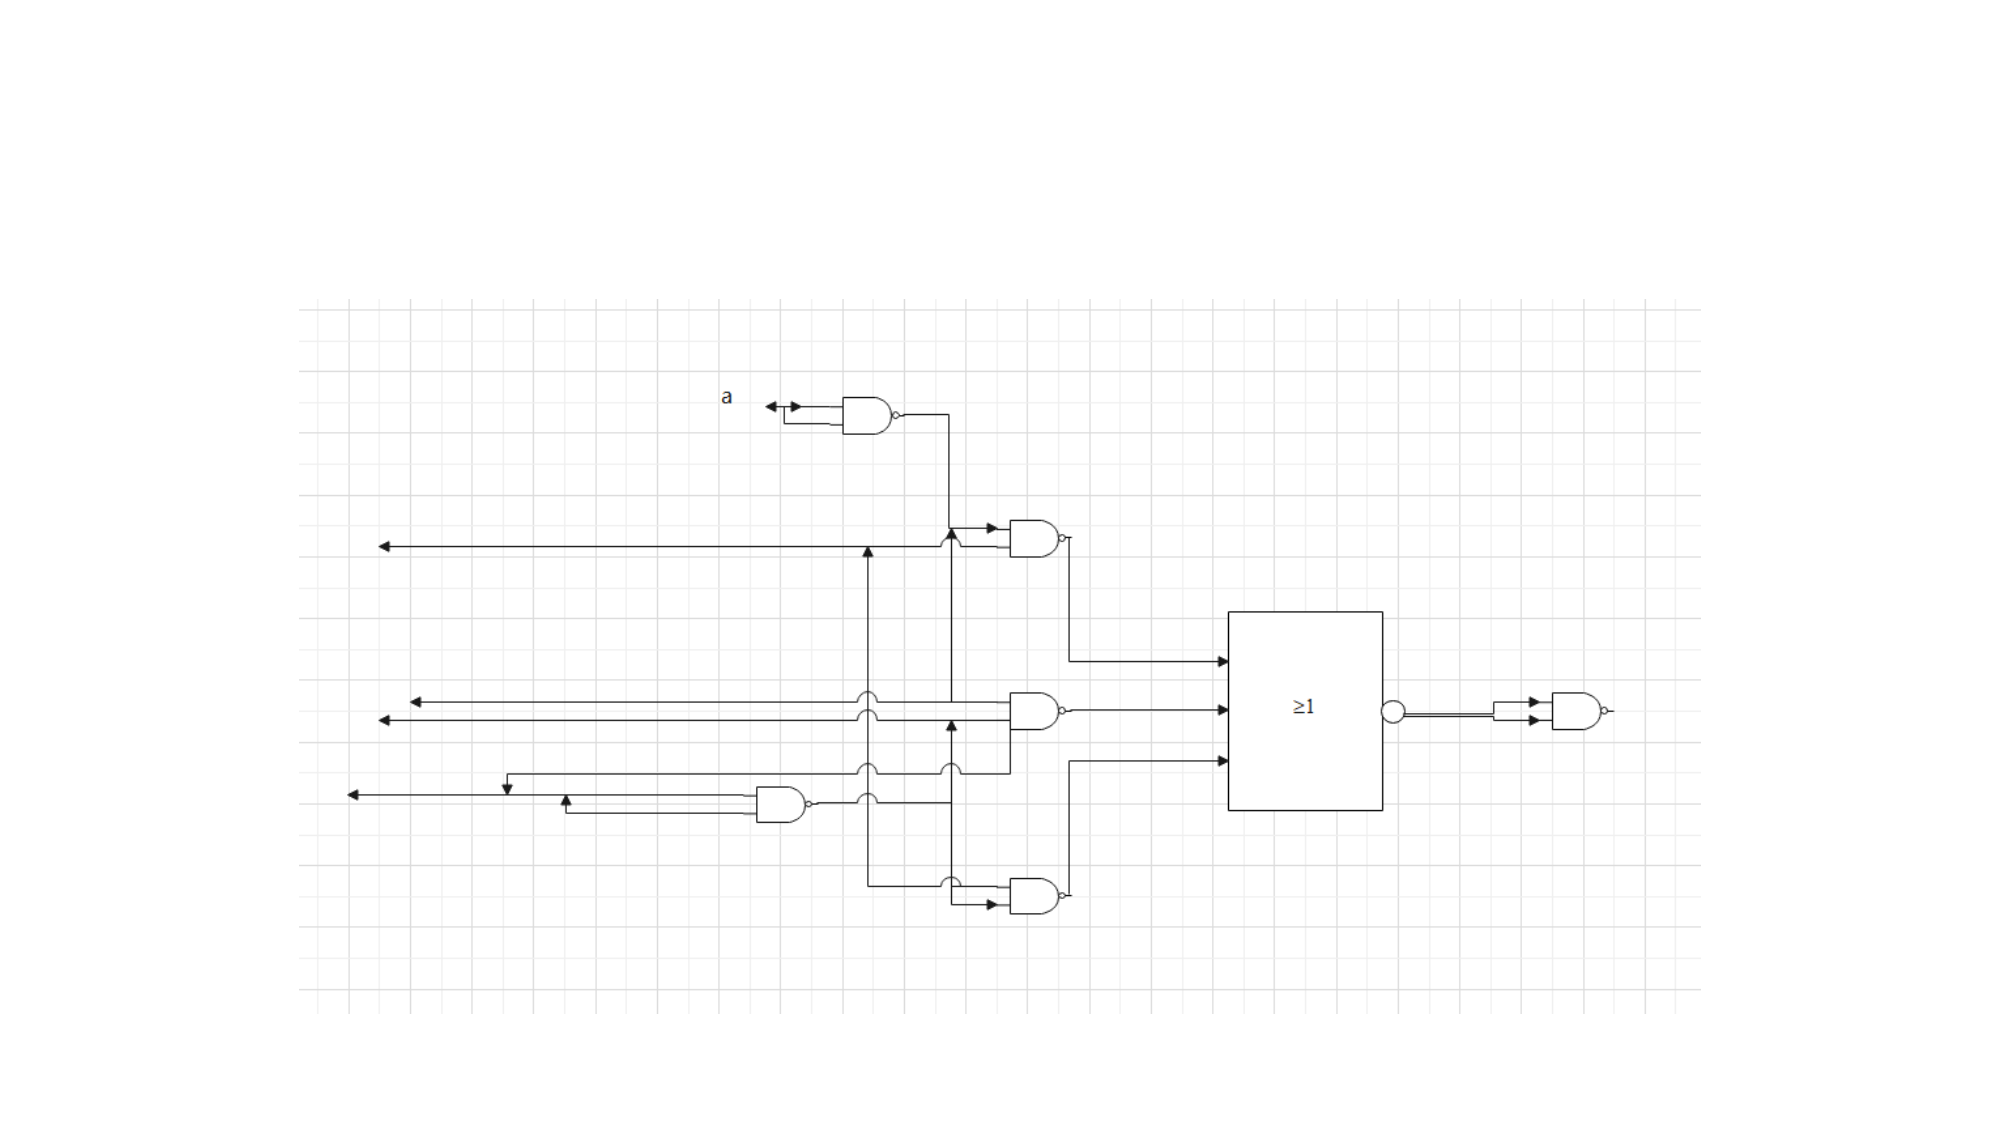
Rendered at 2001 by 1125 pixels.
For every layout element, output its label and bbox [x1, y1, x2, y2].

list [299, 299, 1700, 1014]
